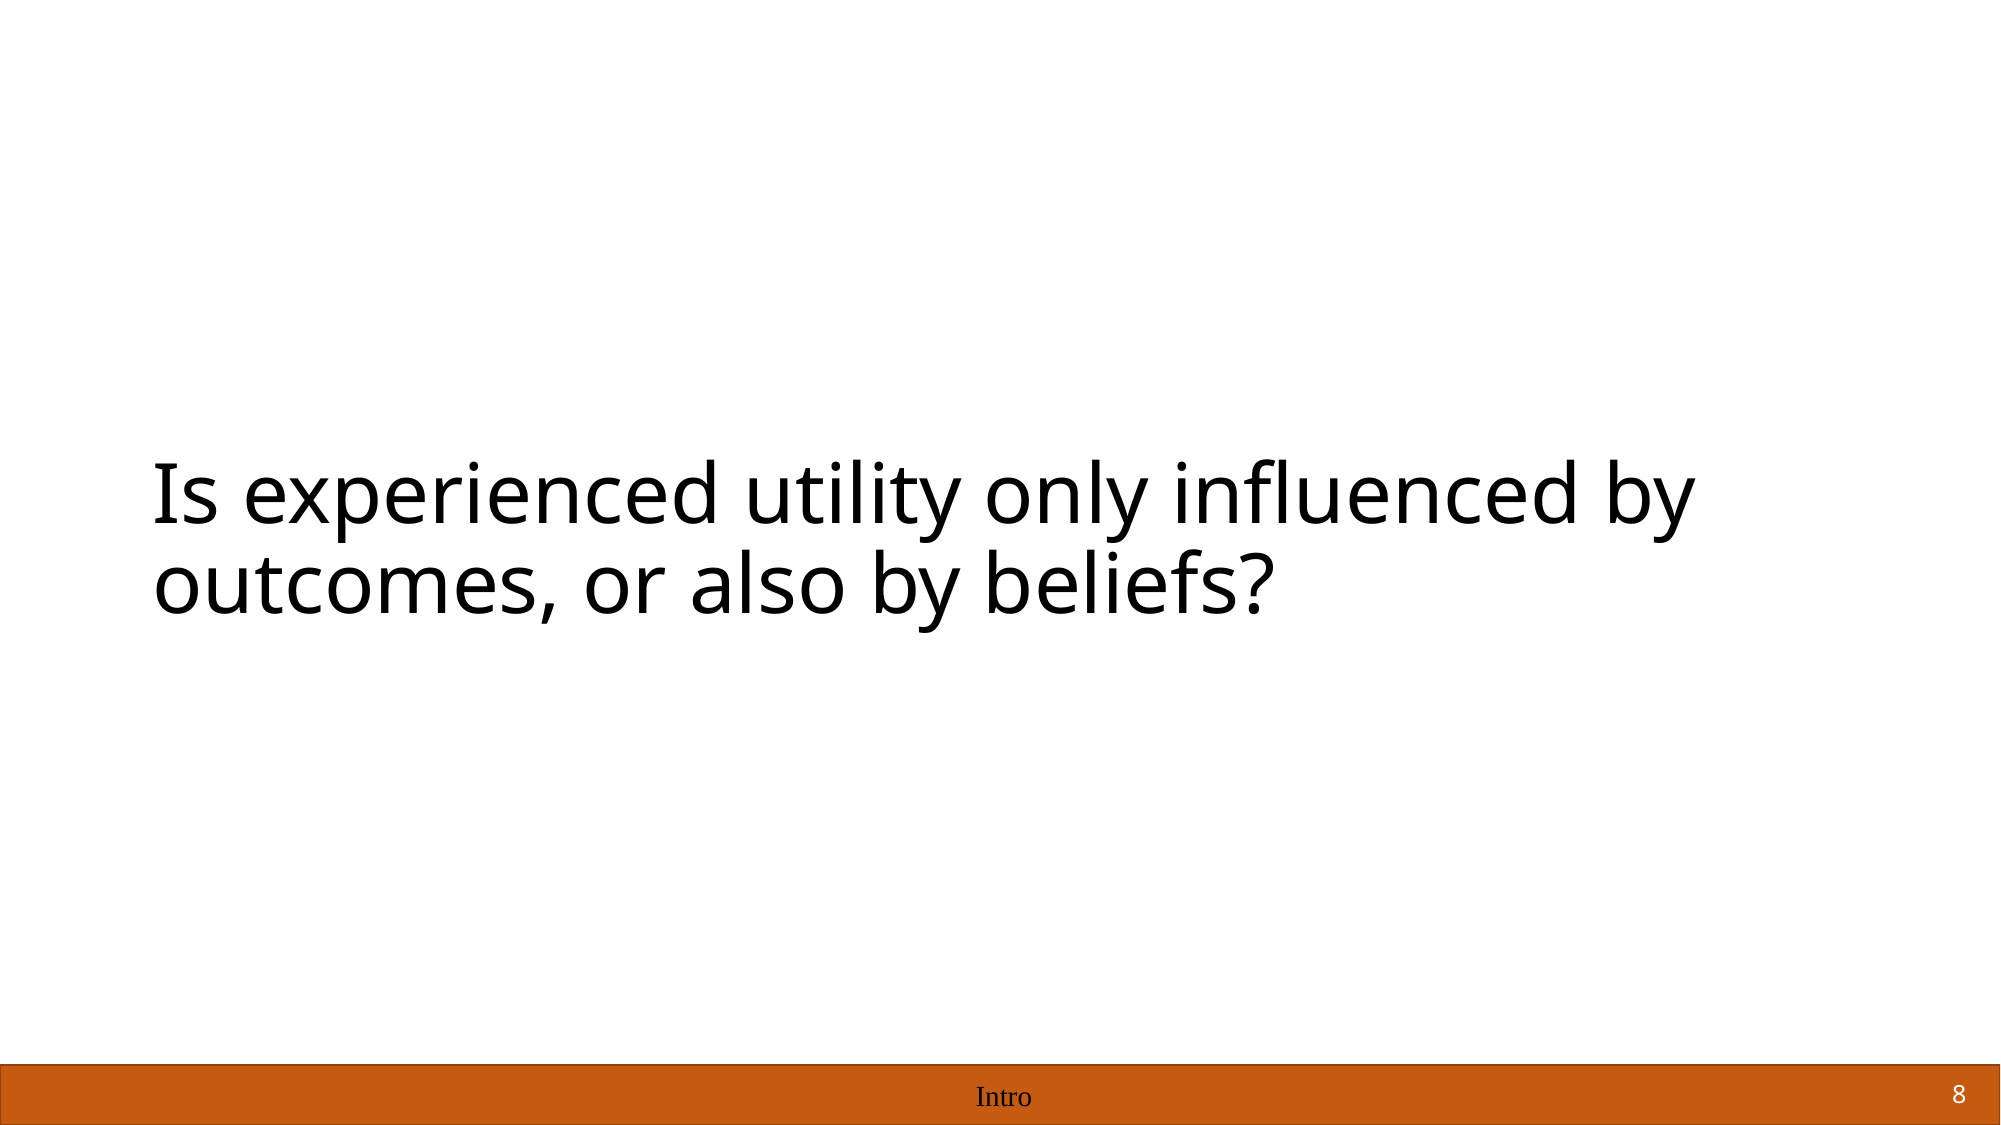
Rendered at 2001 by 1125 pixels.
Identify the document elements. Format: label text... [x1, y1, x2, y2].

slide_number 8 [1672, 1065, 1982, 1125]
footer Intro [335, 1065, 1672, 1125]
title Is experienced utility only influenced by outcomes, or also by beliefs? [137, 336, 1863, 639]
